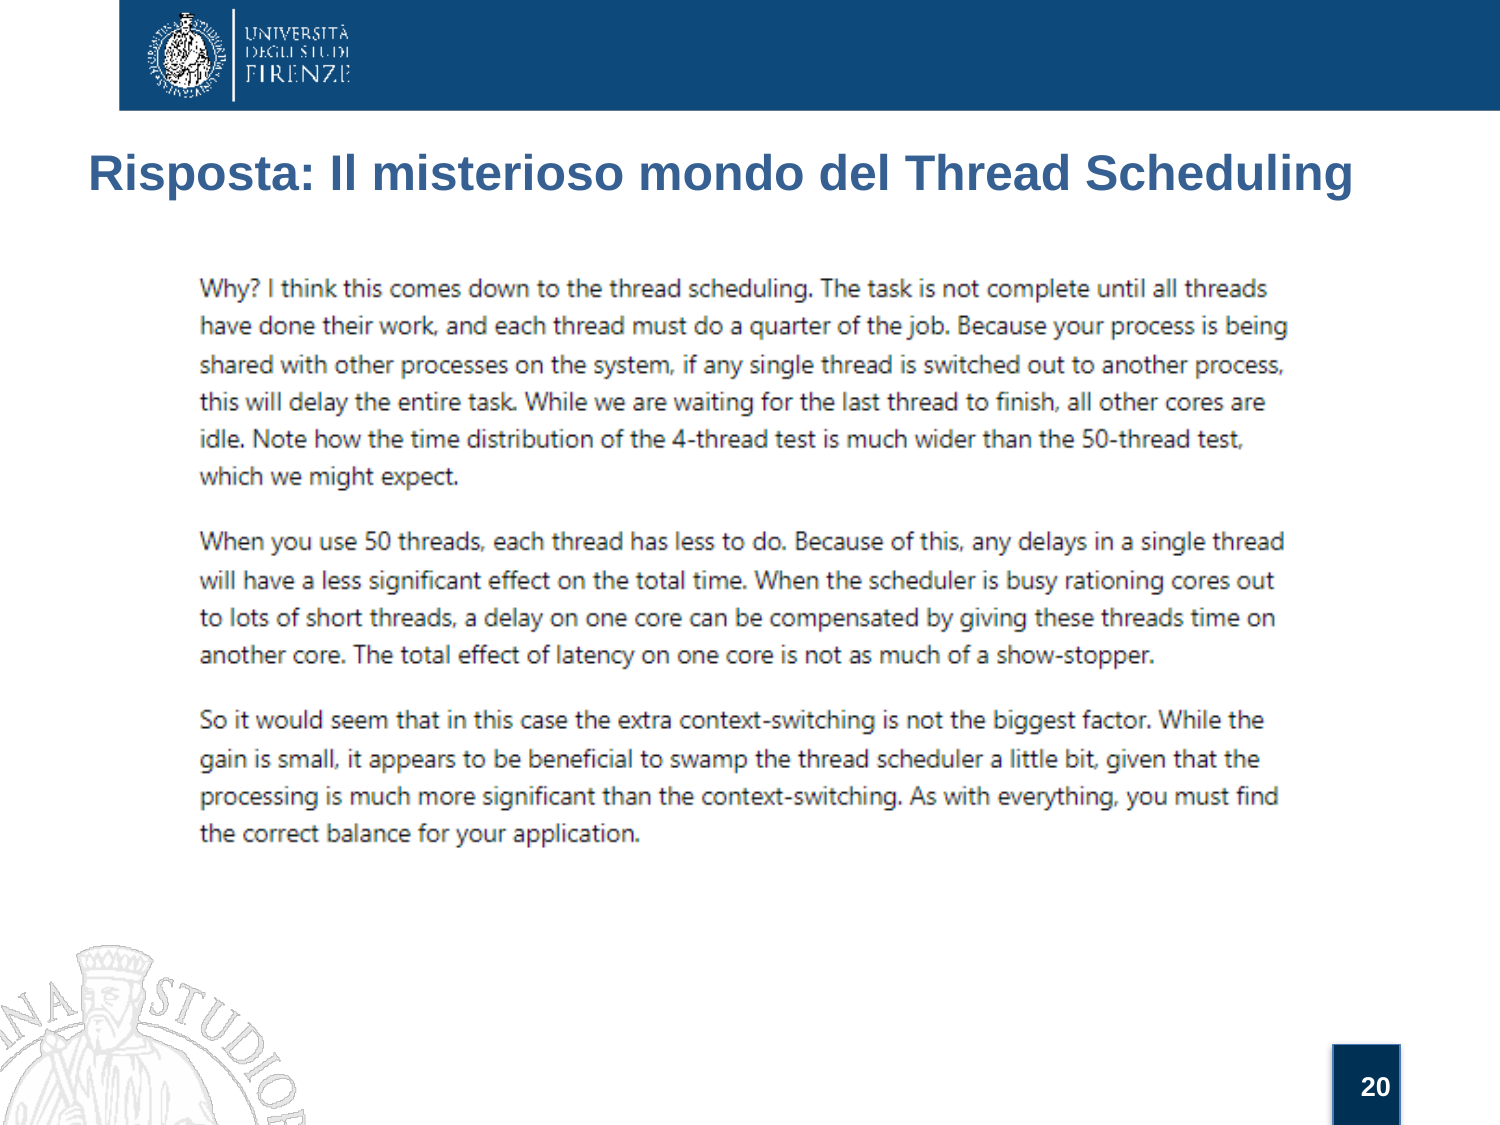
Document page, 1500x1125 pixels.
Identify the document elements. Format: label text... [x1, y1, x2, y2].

picture [0, 0, 1500, 1125]
title Risposta: Il misterioso mondo del Thread Scheduling [73, 125, 1373, 209]
slide_number ‹#› [1247, 1044, 1406, 1125]
